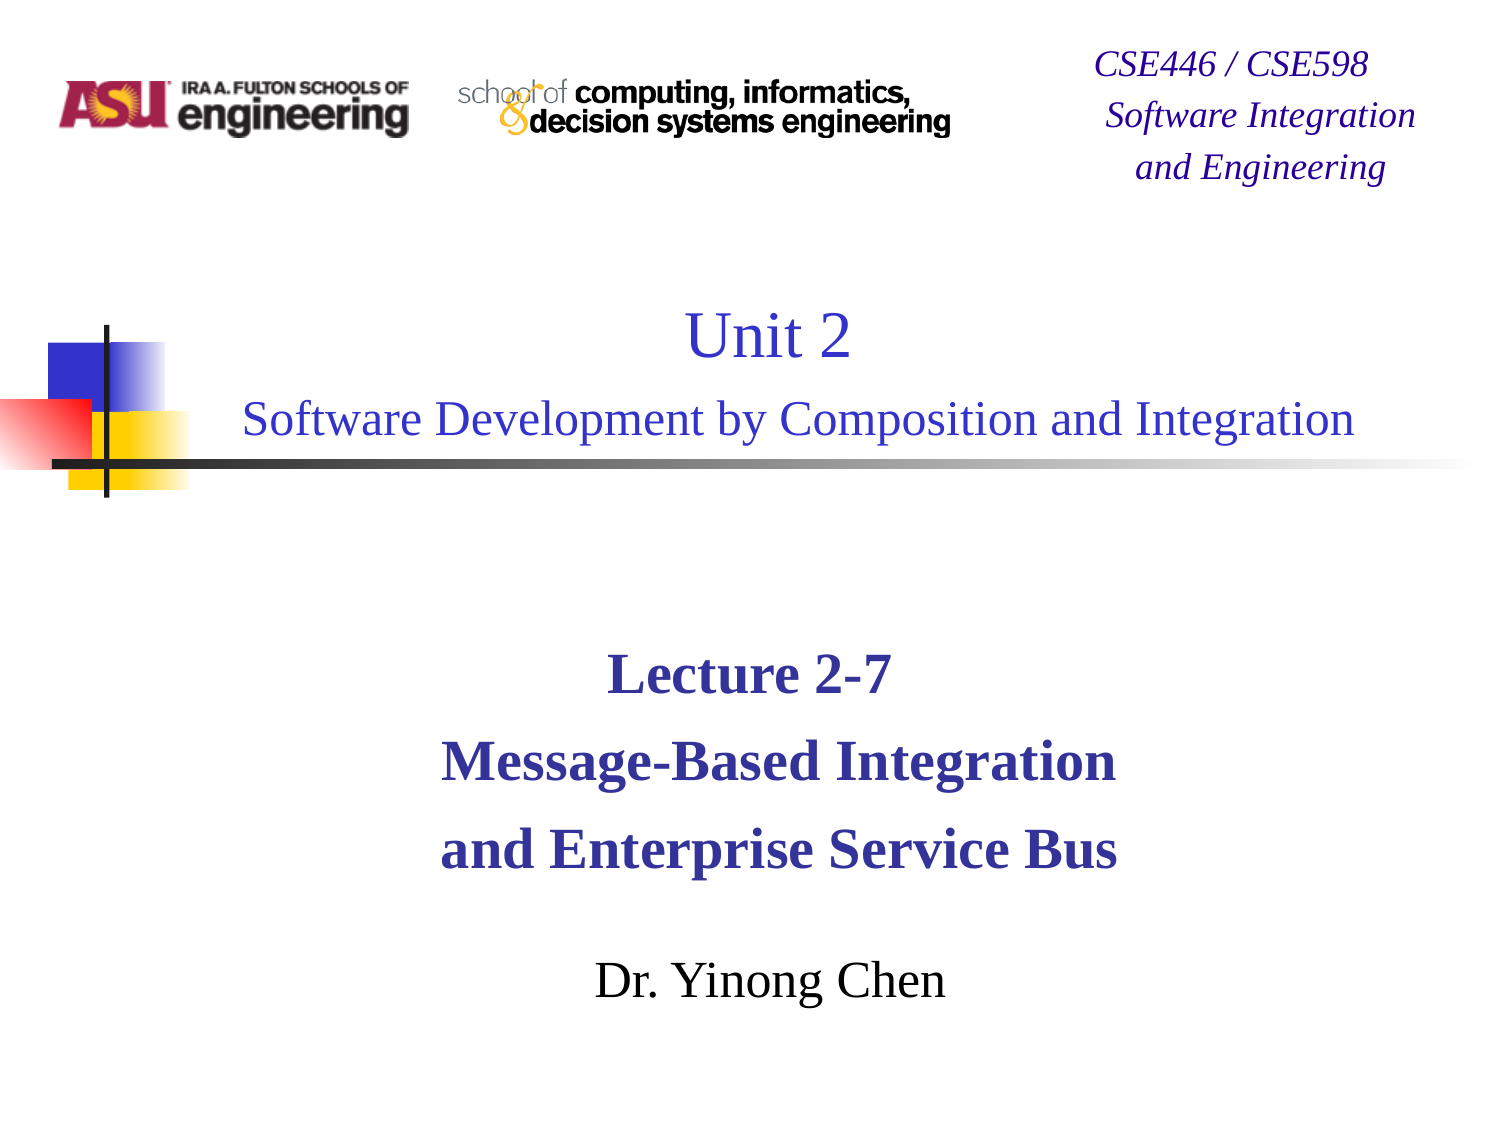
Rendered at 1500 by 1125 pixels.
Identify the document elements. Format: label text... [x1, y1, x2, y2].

text_box Unit 2 Software Development by Composition and Integration [37, 262, 1500, 475]
title Lecture 2-7 Message-Based Integration and Enterprise Service Bus [62, 600, 1438, 888]
text_box Dr. Yinong Chen [578, 937, 963, 1076]
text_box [57, 14, 1463, 204]
